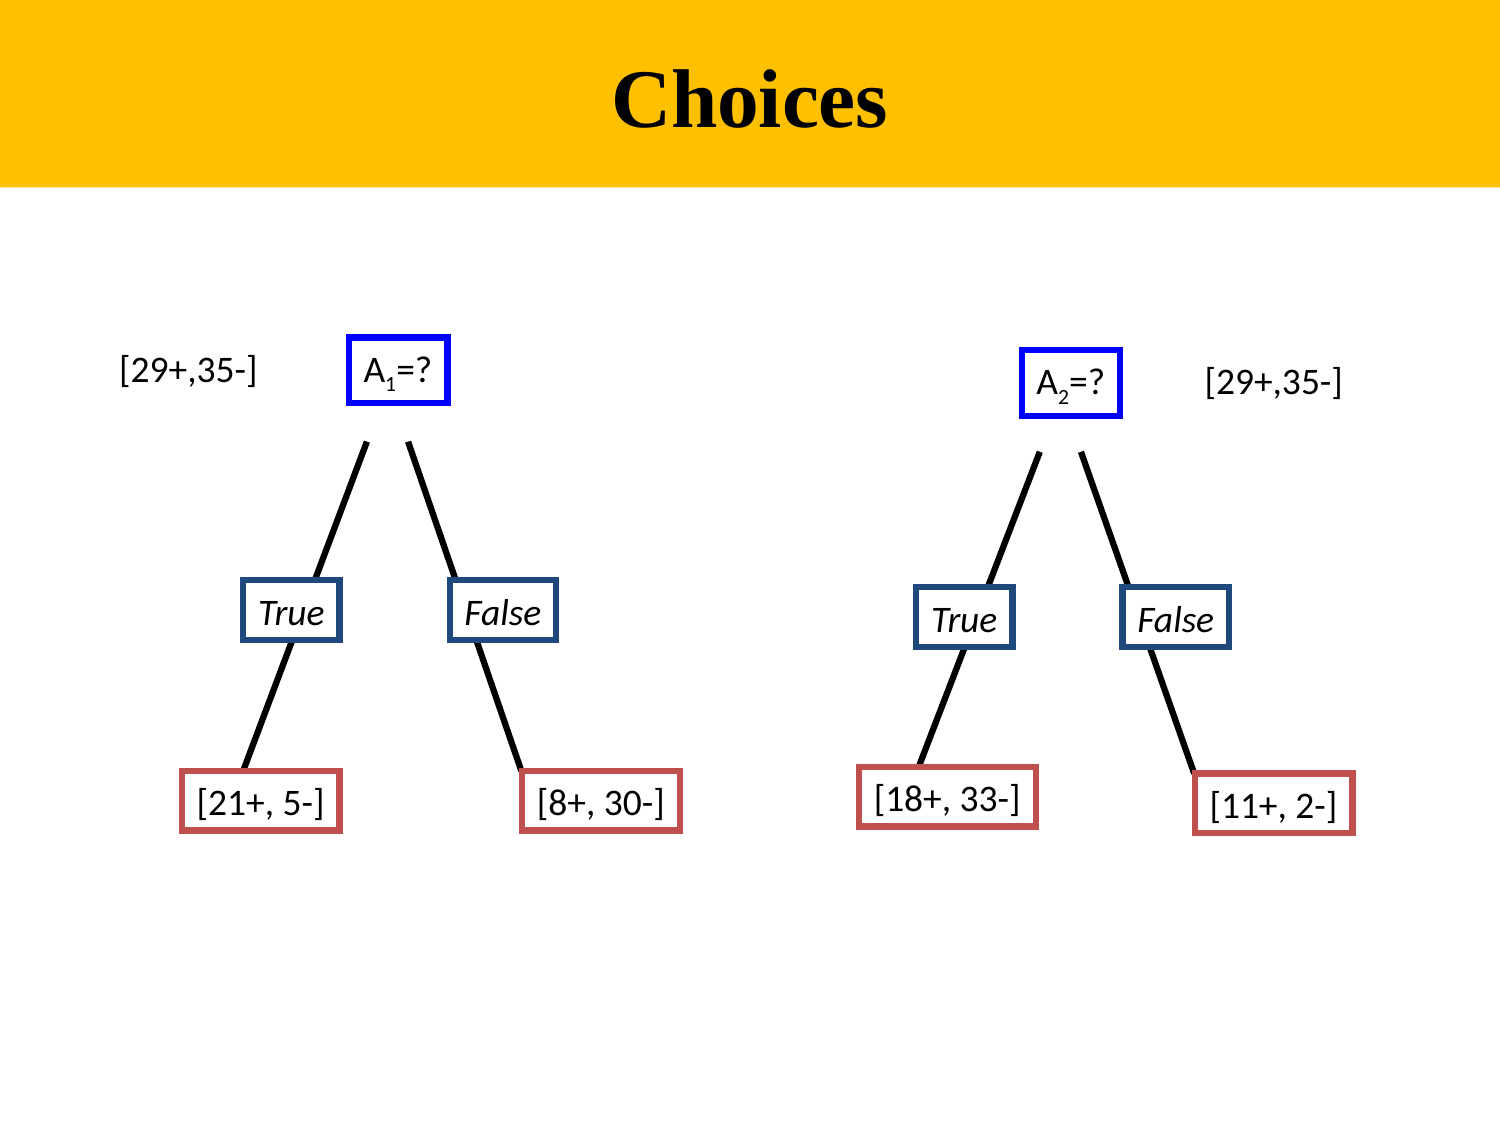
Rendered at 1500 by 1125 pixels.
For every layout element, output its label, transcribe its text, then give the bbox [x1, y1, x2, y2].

title Choices [0, 0, 1500, 188]
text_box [812, 349, 1399, 855]
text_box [64, 337, 723, 853]
